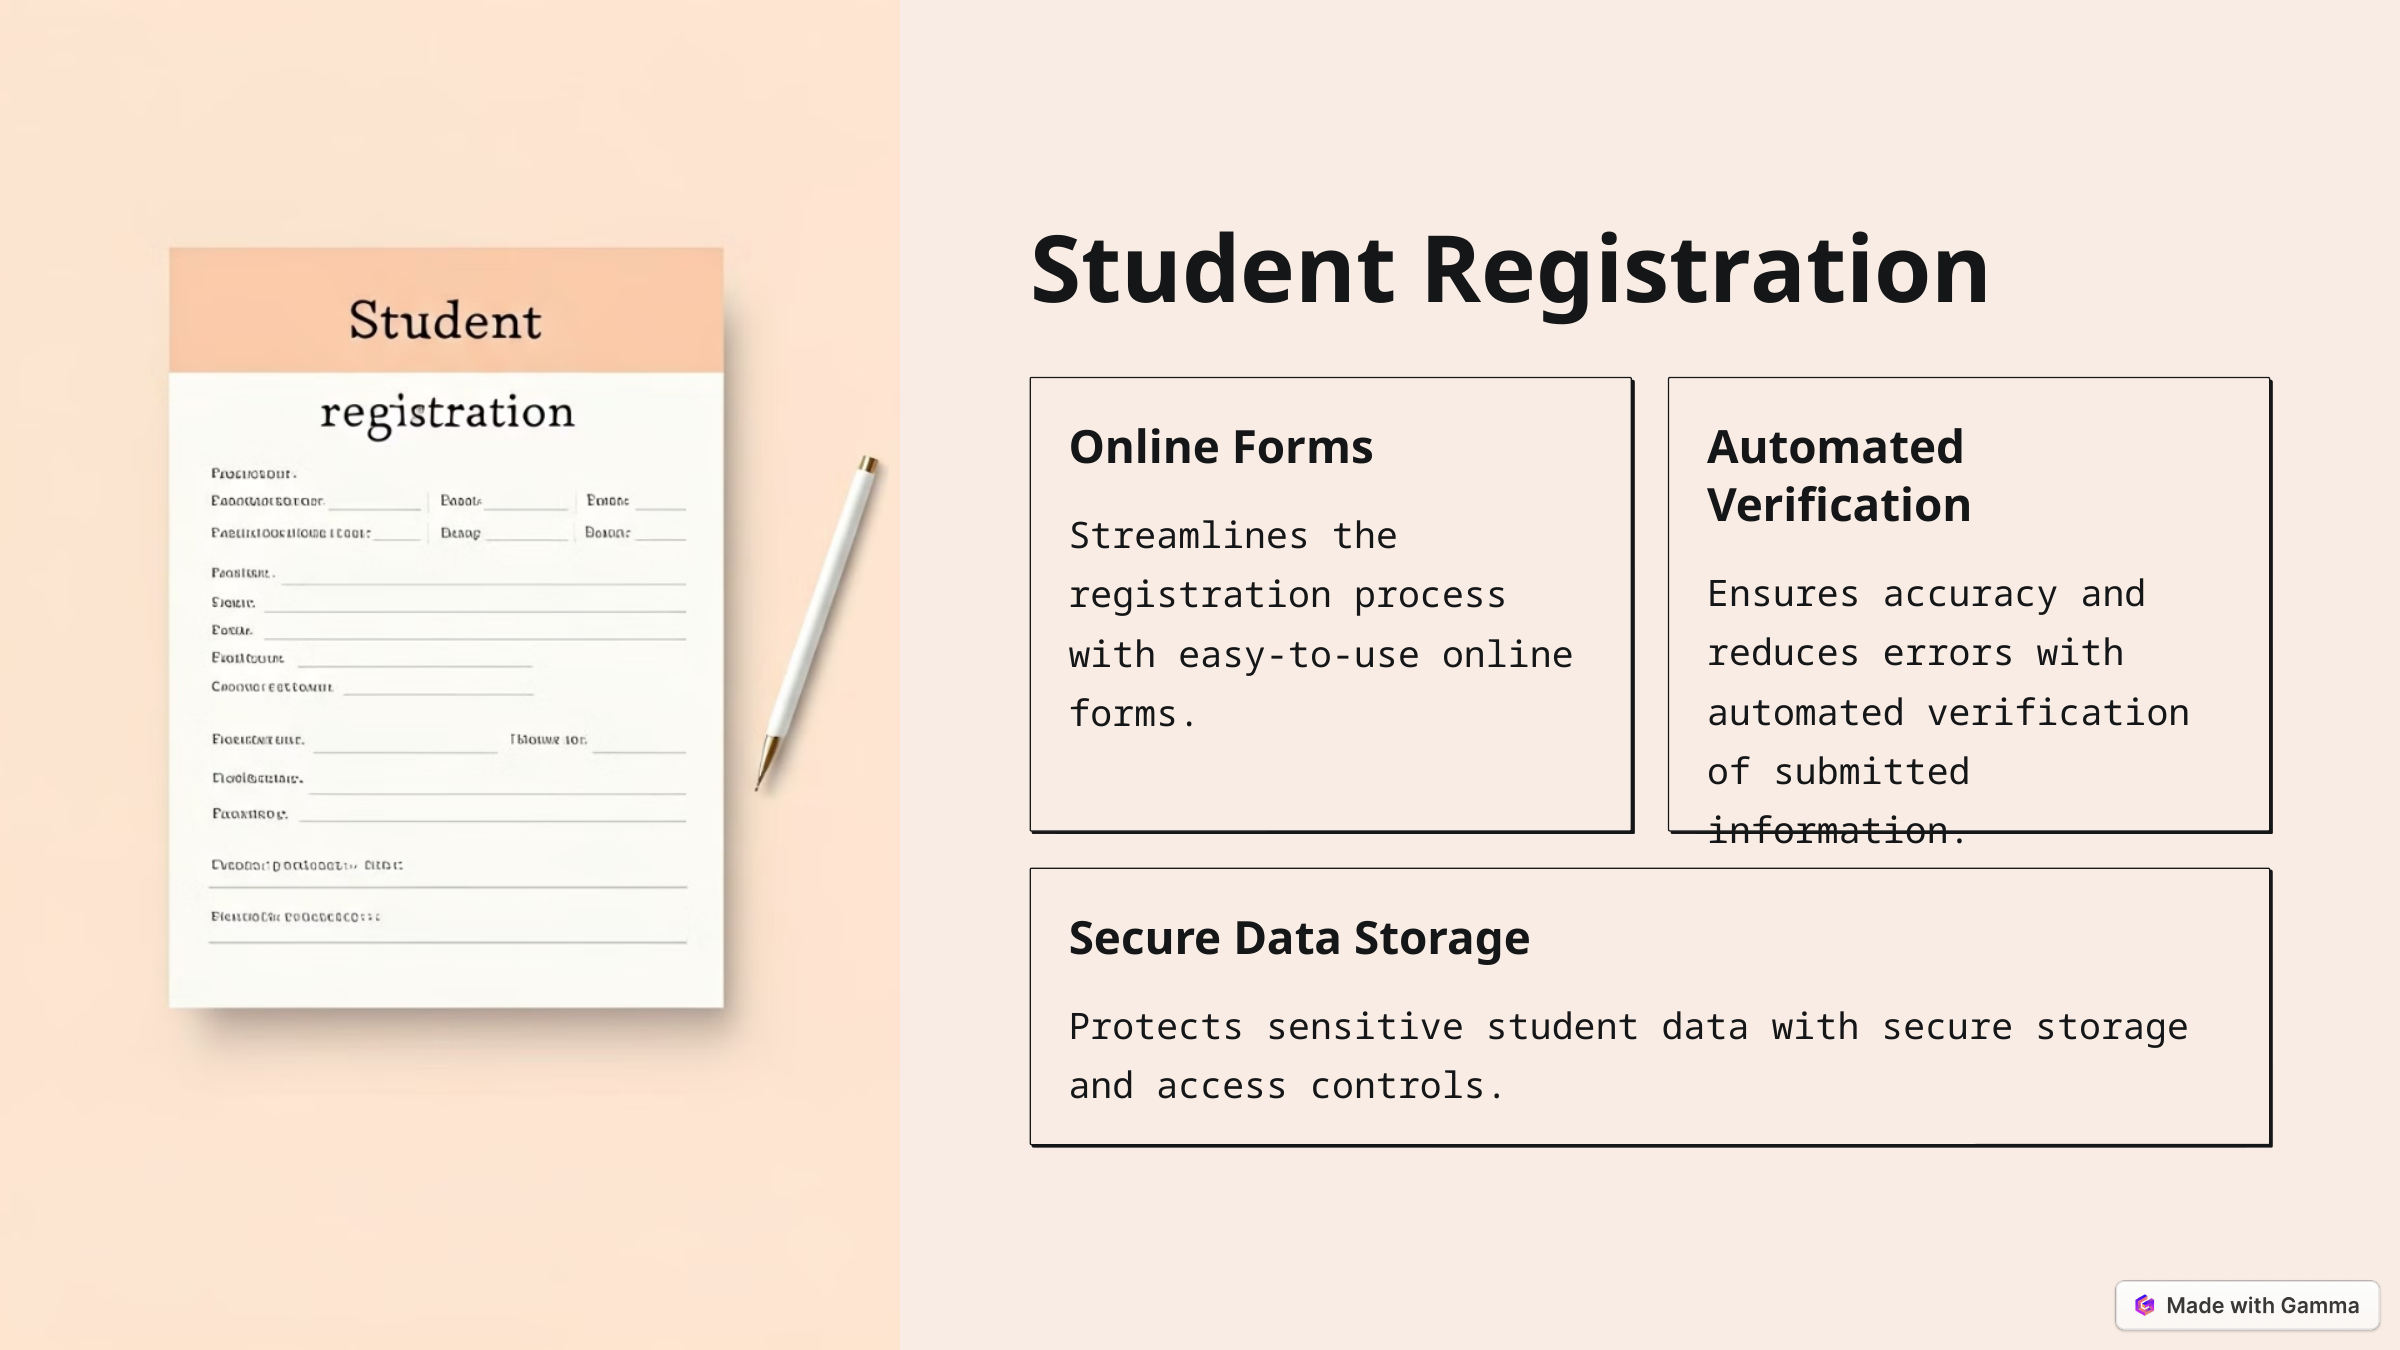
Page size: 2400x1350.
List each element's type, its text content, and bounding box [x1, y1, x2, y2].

text_box Online Forms [1068, 415, 1534, 474]
text_box Streamlines the registration process with easy-to-use online forms. [1068, 496, 1593, 675]
text_box [1668, 377, 2270, 832]
picture [0, 0, 900, 1350]
text_box Automated Verification [1706, 415, 2232, 533]
text_box Protects sensitive student data with secure storage and access controls. [1068, 987, 2232, 1107]
text_box Student Registration [1030, 205, 2084, 322]
text_box Secure Data Storage [1068, 906, 1586, 965]
text_box [1030, 868, 2270, 1145]
text_box Ensures accuracy and reduces errors with automated verification of submitted information. [1706, 554, 2232, 793]
picture [2106, 1271, 2389, 1339]
text_box [1030, 377, 1632, 832]
